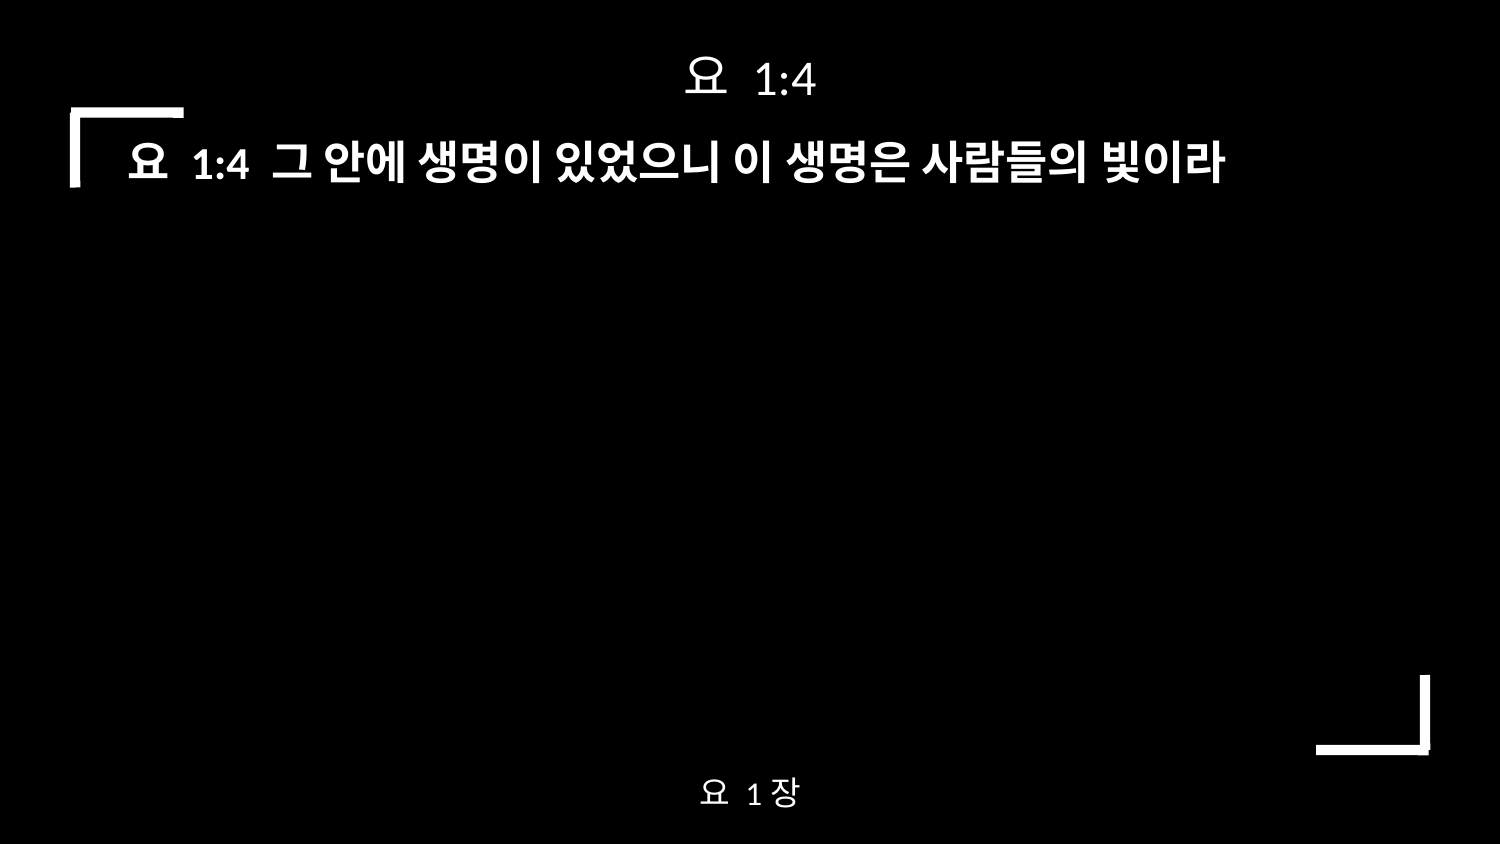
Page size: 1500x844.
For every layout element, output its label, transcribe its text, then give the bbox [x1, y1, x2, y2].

text_box [0, 150, 112, 717]
text_box 요 1:4 [0, 0, 1500, 150]
text_box [1388, 150, 1500, 717]
text_box 요 1:4 그 안에 생명이 있었으니 이 생명은 사람들의 빛이라 [112, 126, 1388, 717]
text_box 요 1장 [0, 717, 1500, 844]
